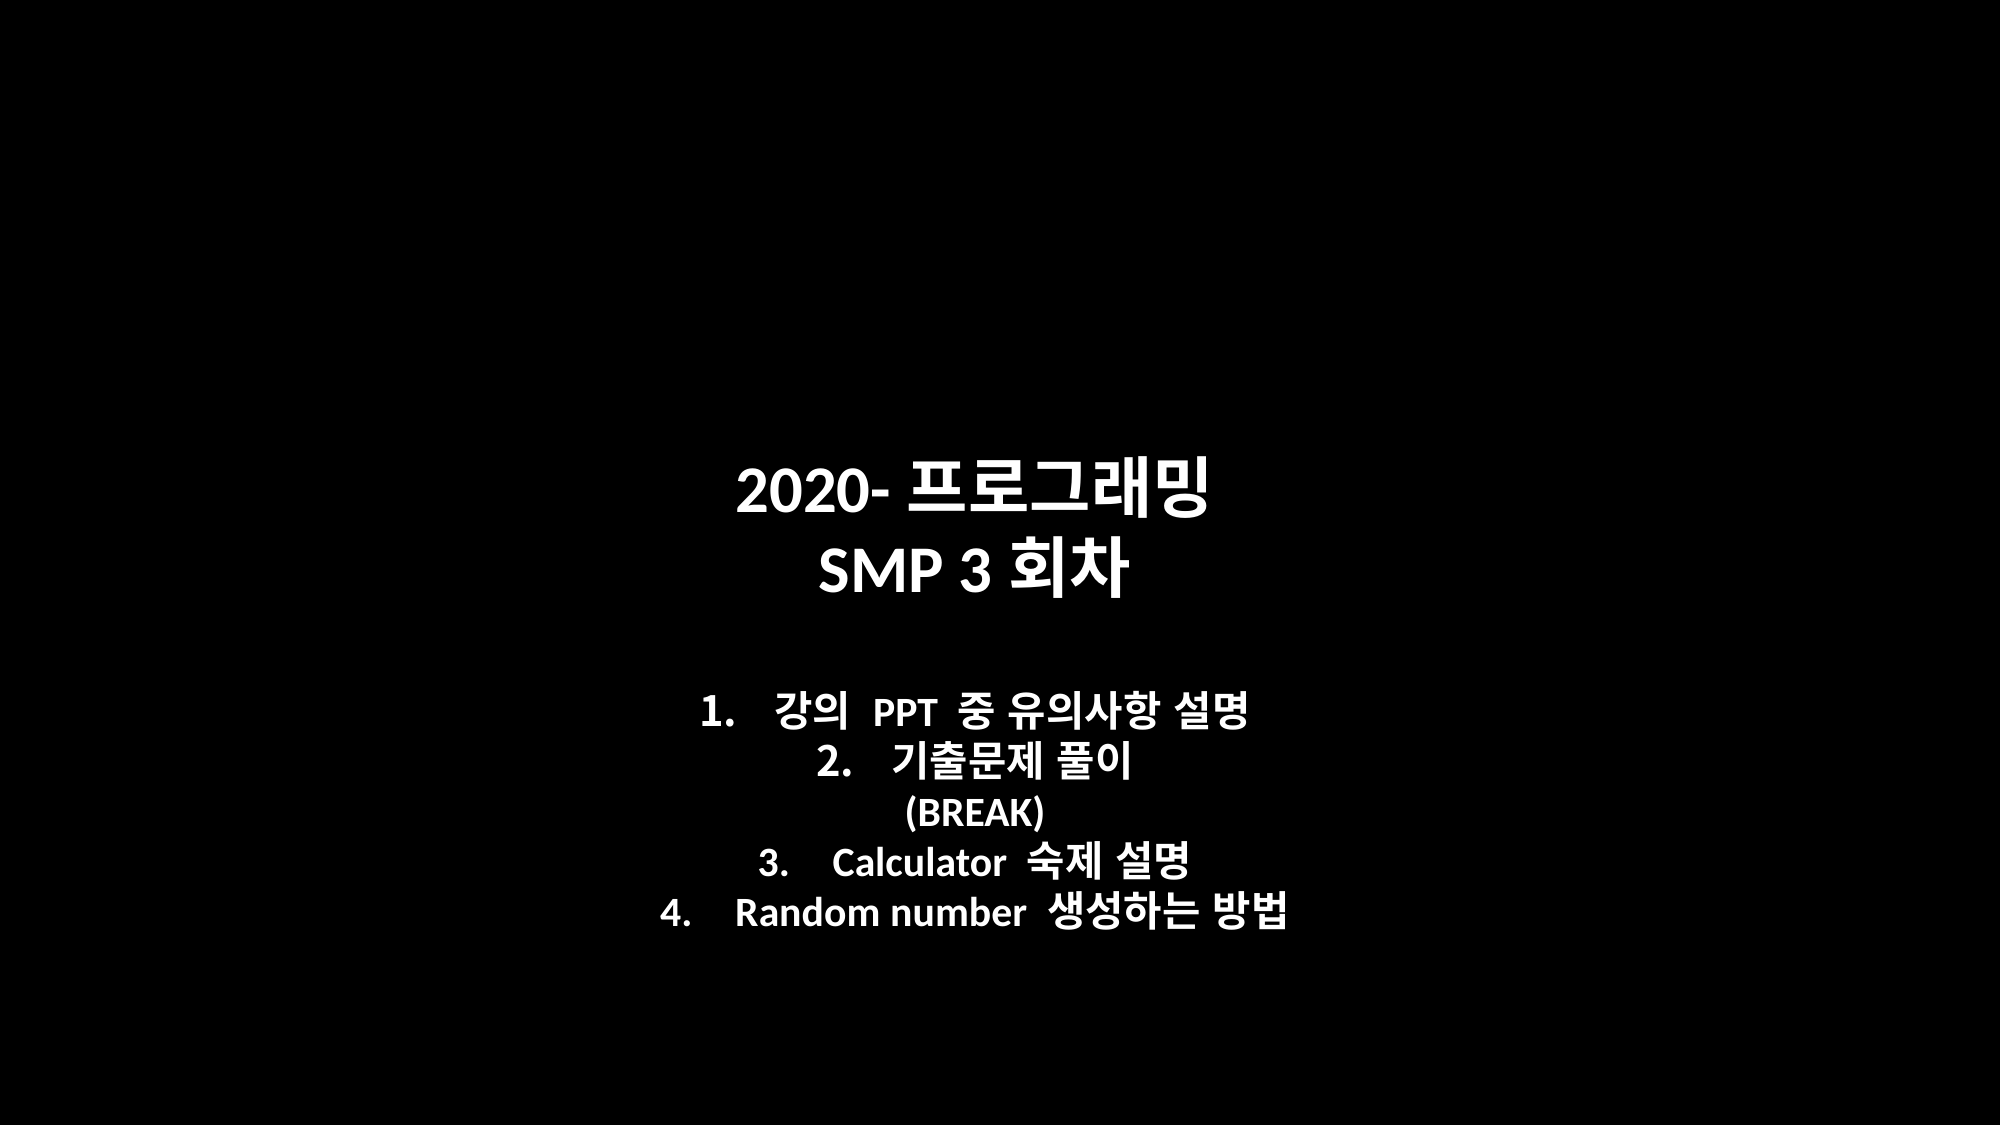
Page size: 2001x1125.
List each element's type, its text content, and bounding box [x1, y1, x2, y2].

text_box 2020-프로그래밍 SMP 3회차 [474, 438, 1475, 614]
text_box 강의 PPT 중 유의사항 설명 기출문제 풀이 (BREAK) Calculator 숙제 설명 Random number 생성하는 방법 [474, 677, 1475, 993]
